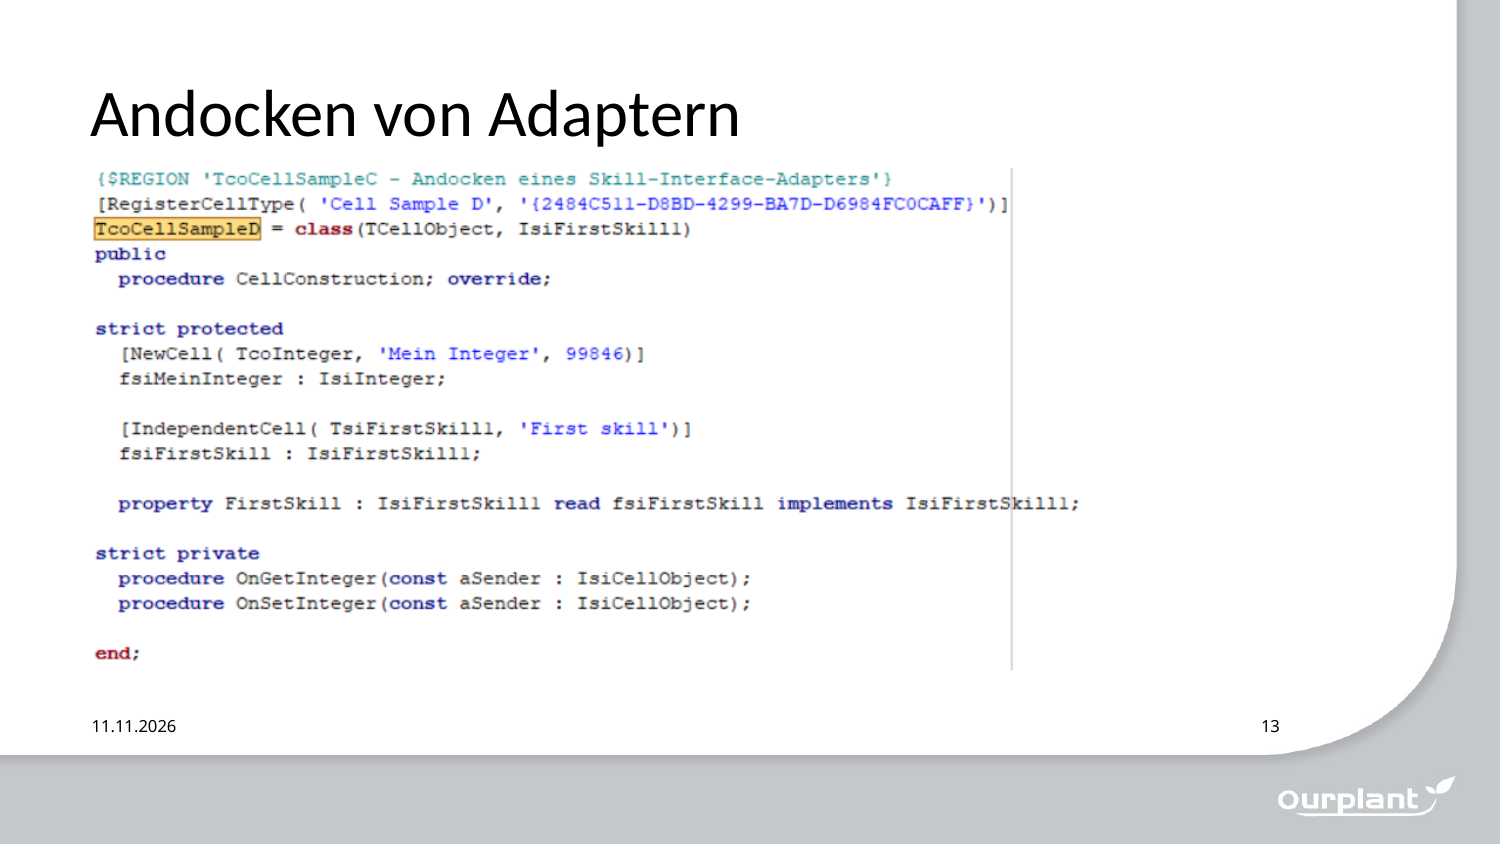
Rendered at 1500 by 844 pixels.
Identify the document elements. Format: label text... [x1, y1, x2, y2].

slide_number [76, 705, 197, 751]
slide_number 13 [1210, 705, 1296, 751]
picture [0, 0, 1500, 844]
title Andocken von Adaptern [75, 51, 1294, 170]
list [74, 168, 1108, 671]
